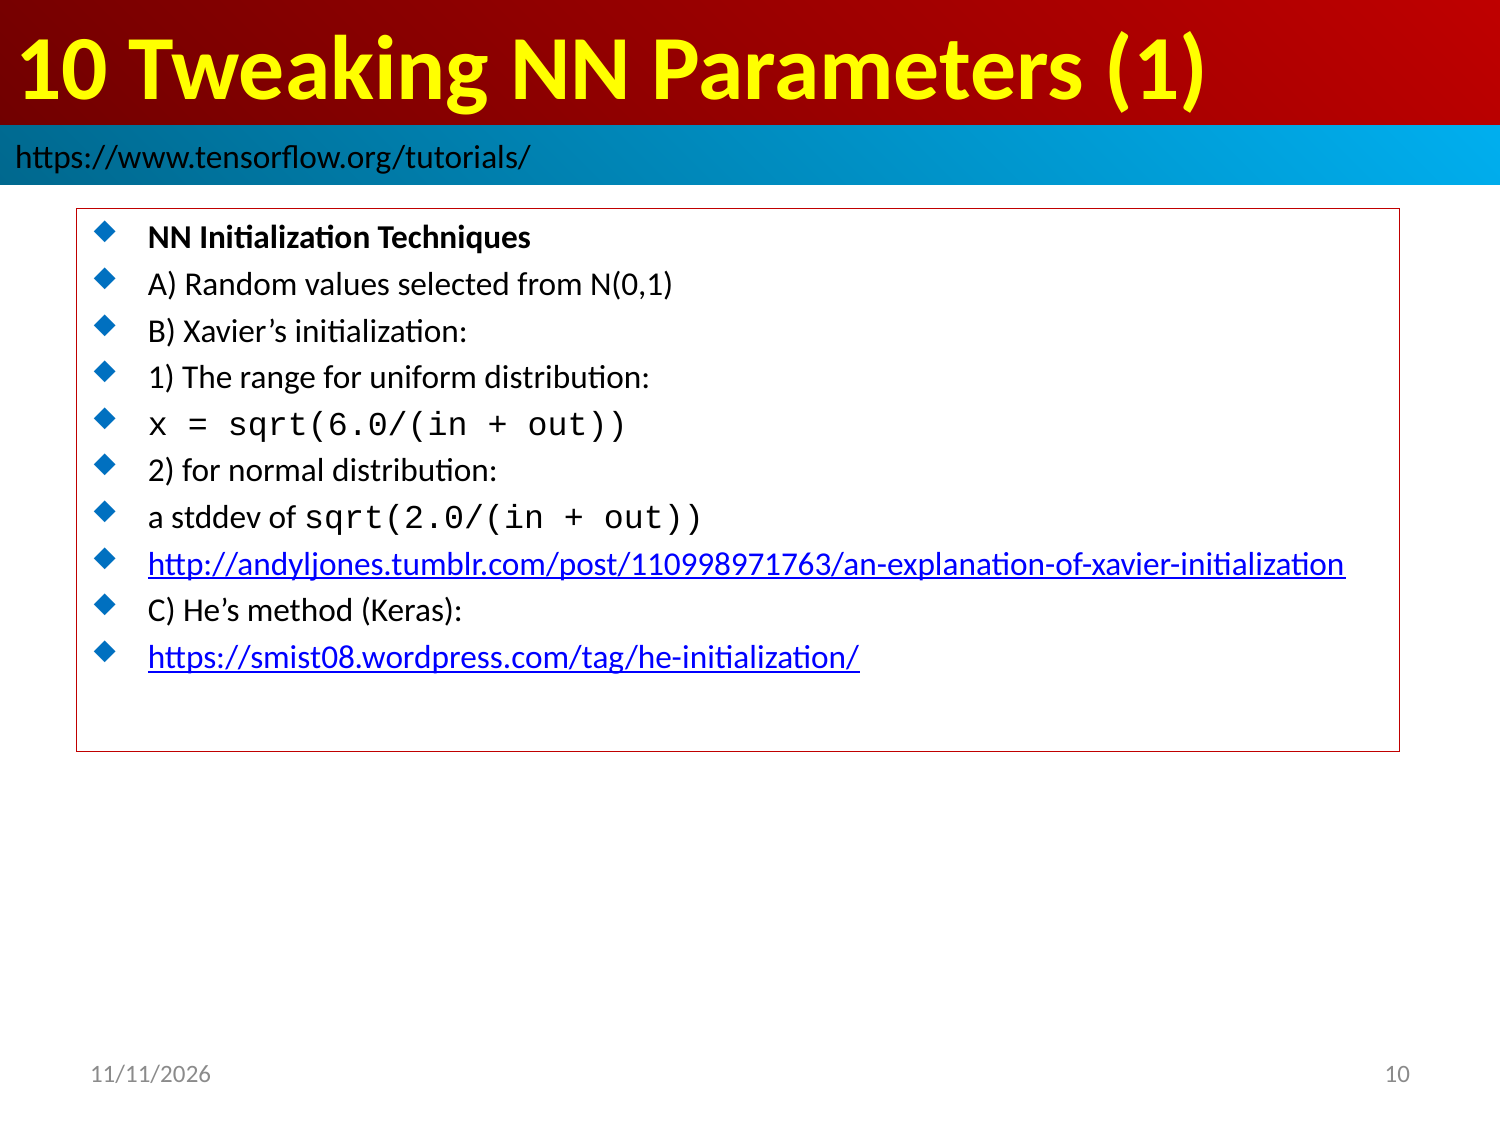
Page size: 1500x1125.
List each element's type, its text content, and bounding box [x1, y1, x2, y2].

slide_number 10 [1074, 1042, 1425, 1103]
text_box https://www.tensorflow.org/tutorials/ [0, 125, 1500, 185]
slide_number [75, 1042, 425, 1103]
title 10 Tweaking NN Parameters (1) [0, 0, 1500, 125]
subtitle NN Initialization Techniques A) Random values selected from N(0,1) B) Xavier’s initialization: 1) The range for uniform distribution: x = sqrt(6.0/(in + out)) 2) for normal distribution: a stddev of sqrt(2.0/(in + out)) http://andyljones.tumblr.com/post/110998971763/an-explanation-of-xavier-initialization C) He’s method (Keras): https://smist08.wordpress.com/tag/he-initialization/ [76, 208, 1400, 752]
